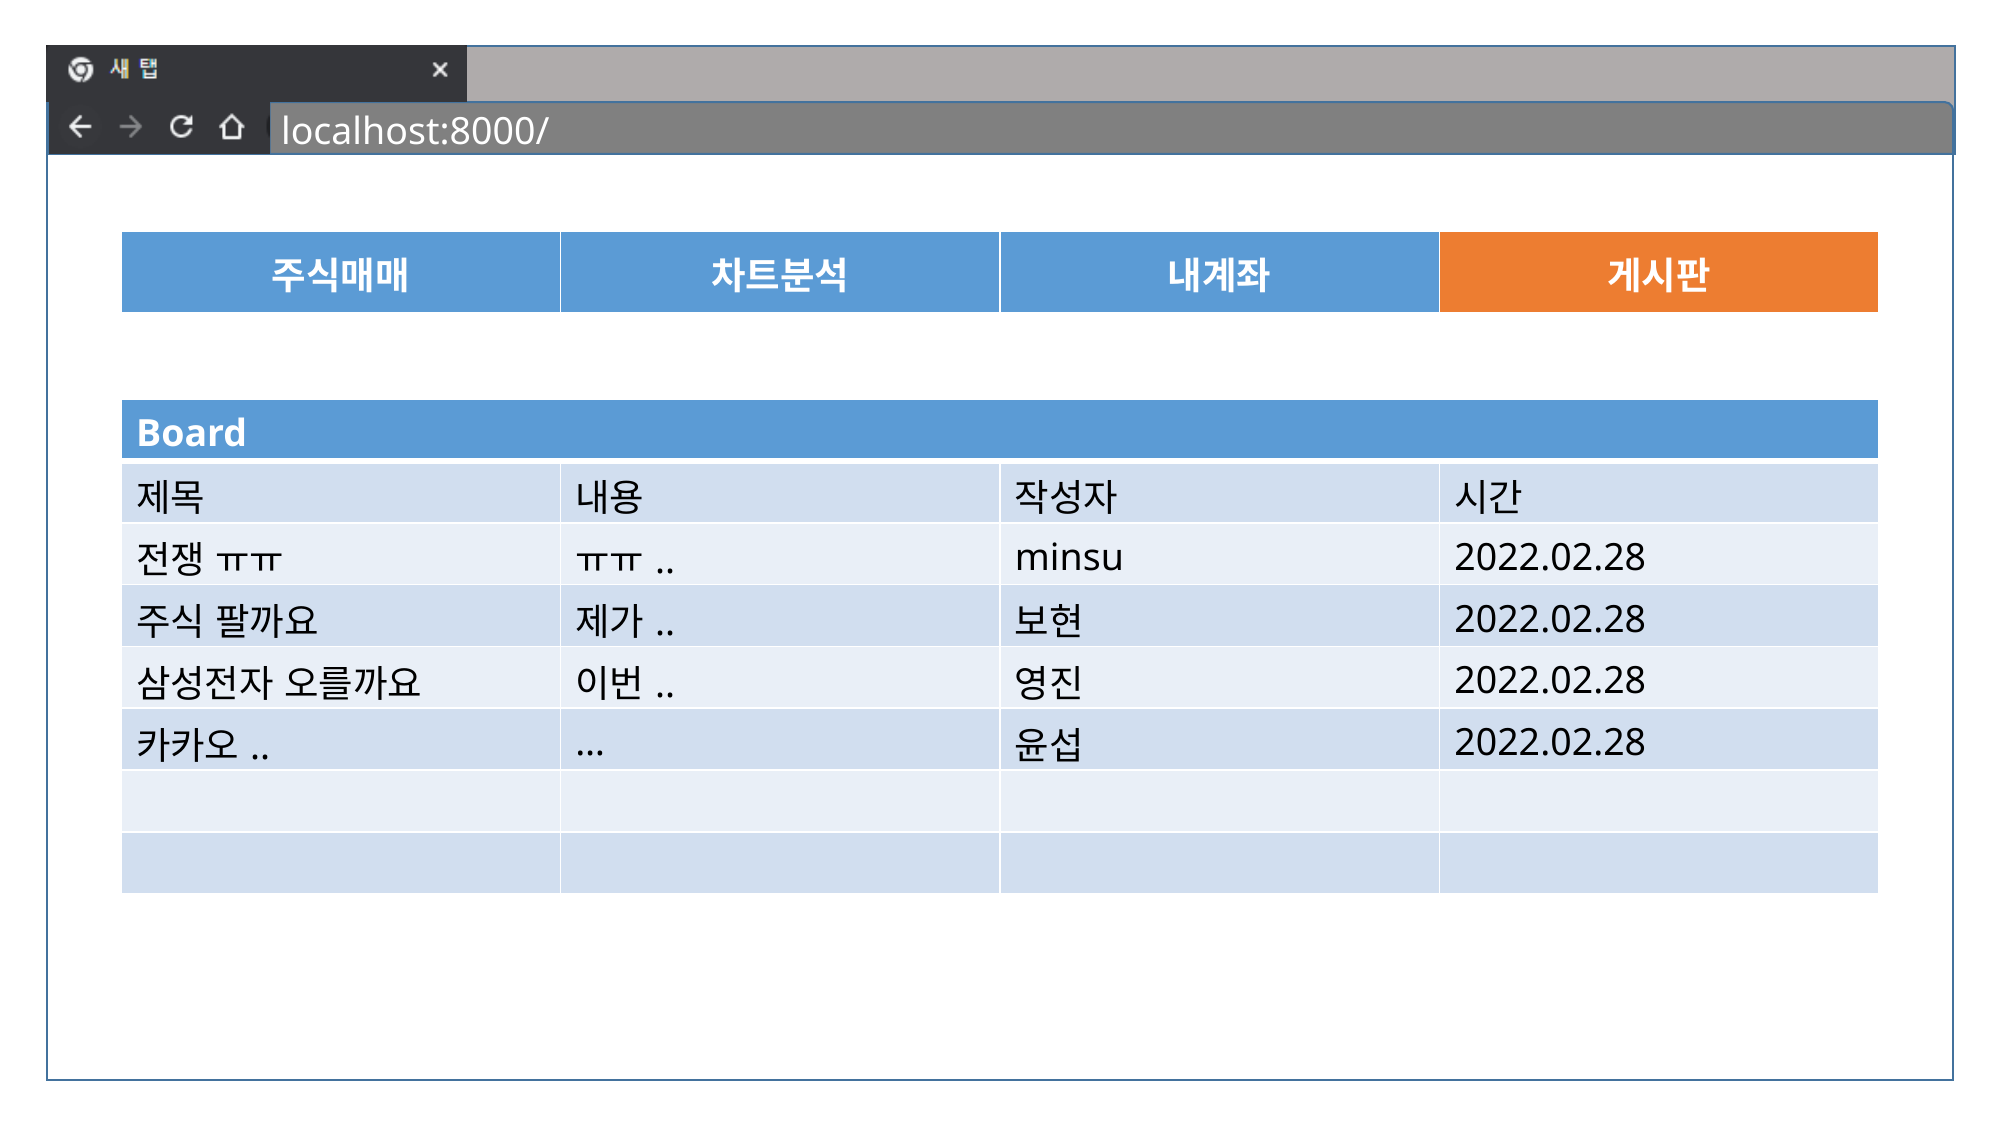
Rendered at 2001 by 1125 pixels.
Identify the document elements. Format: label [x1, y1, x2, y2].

picture [46, 45, 467, 103]
text_box [46, 45, 1955, 1080]
